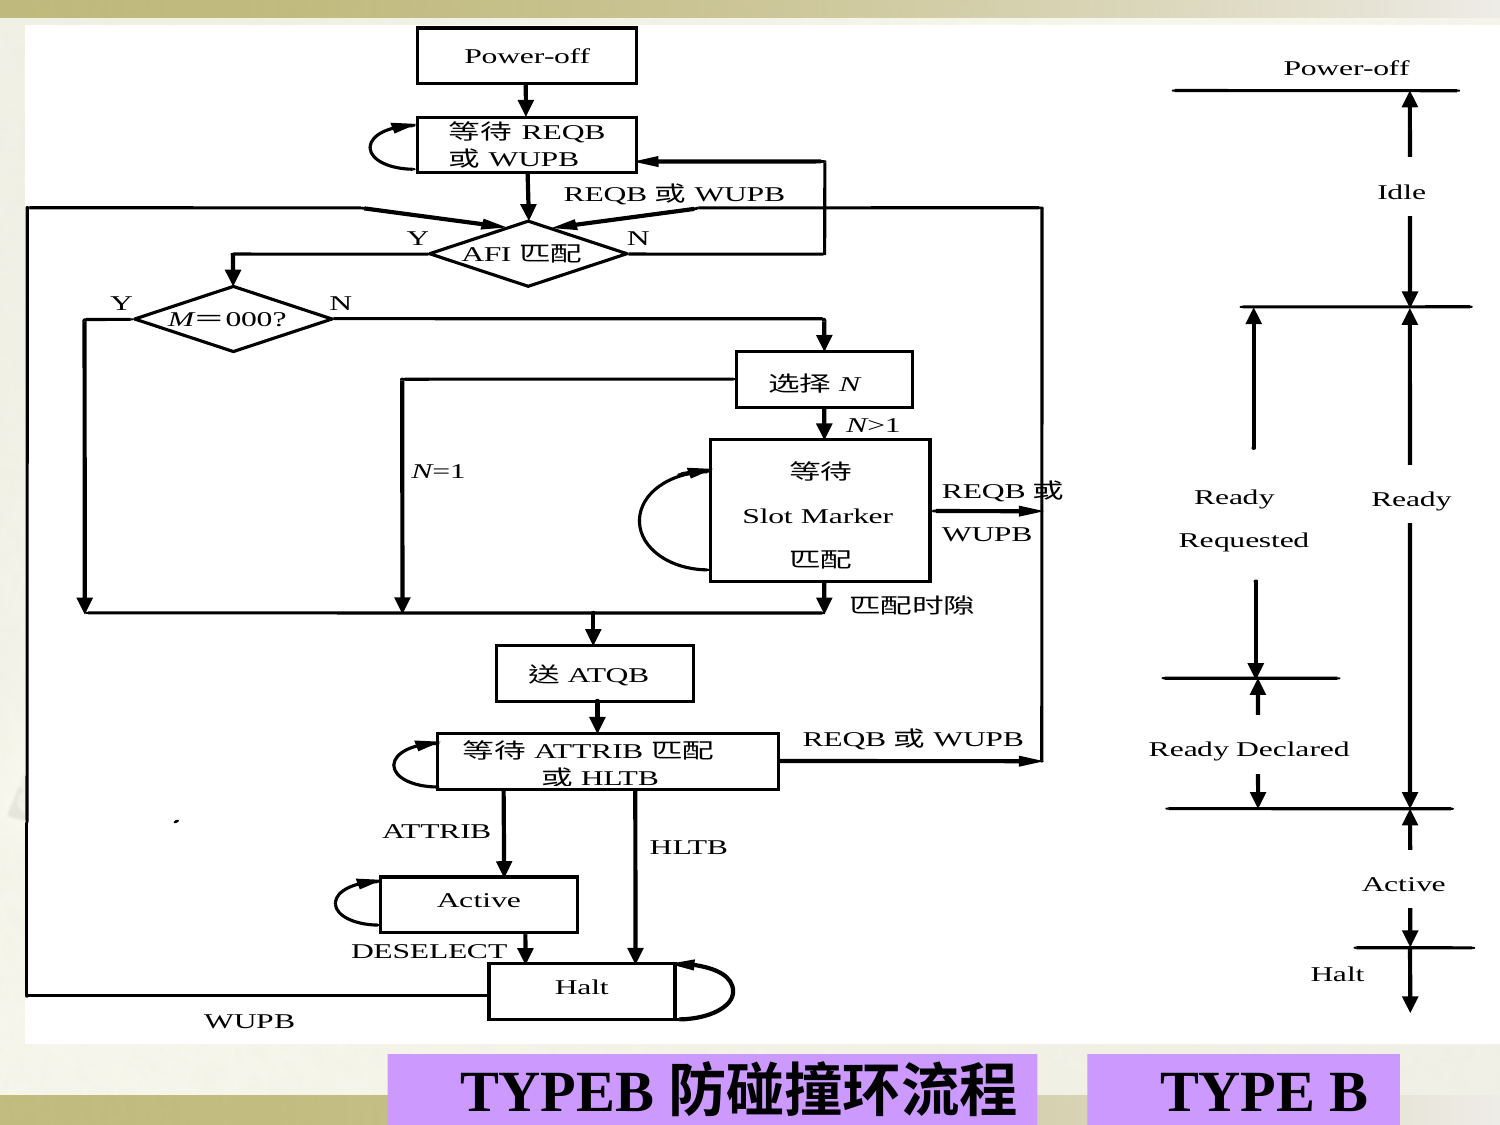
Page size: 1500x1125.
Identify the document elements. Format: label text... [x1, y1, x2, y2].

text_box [24, 24, 1500, 1045]
text_box TYPE B [1087, 1055, 1400, 1125]
text_box TYPEB防碰撞环流程 [387, 1055, 1038, 1125]
